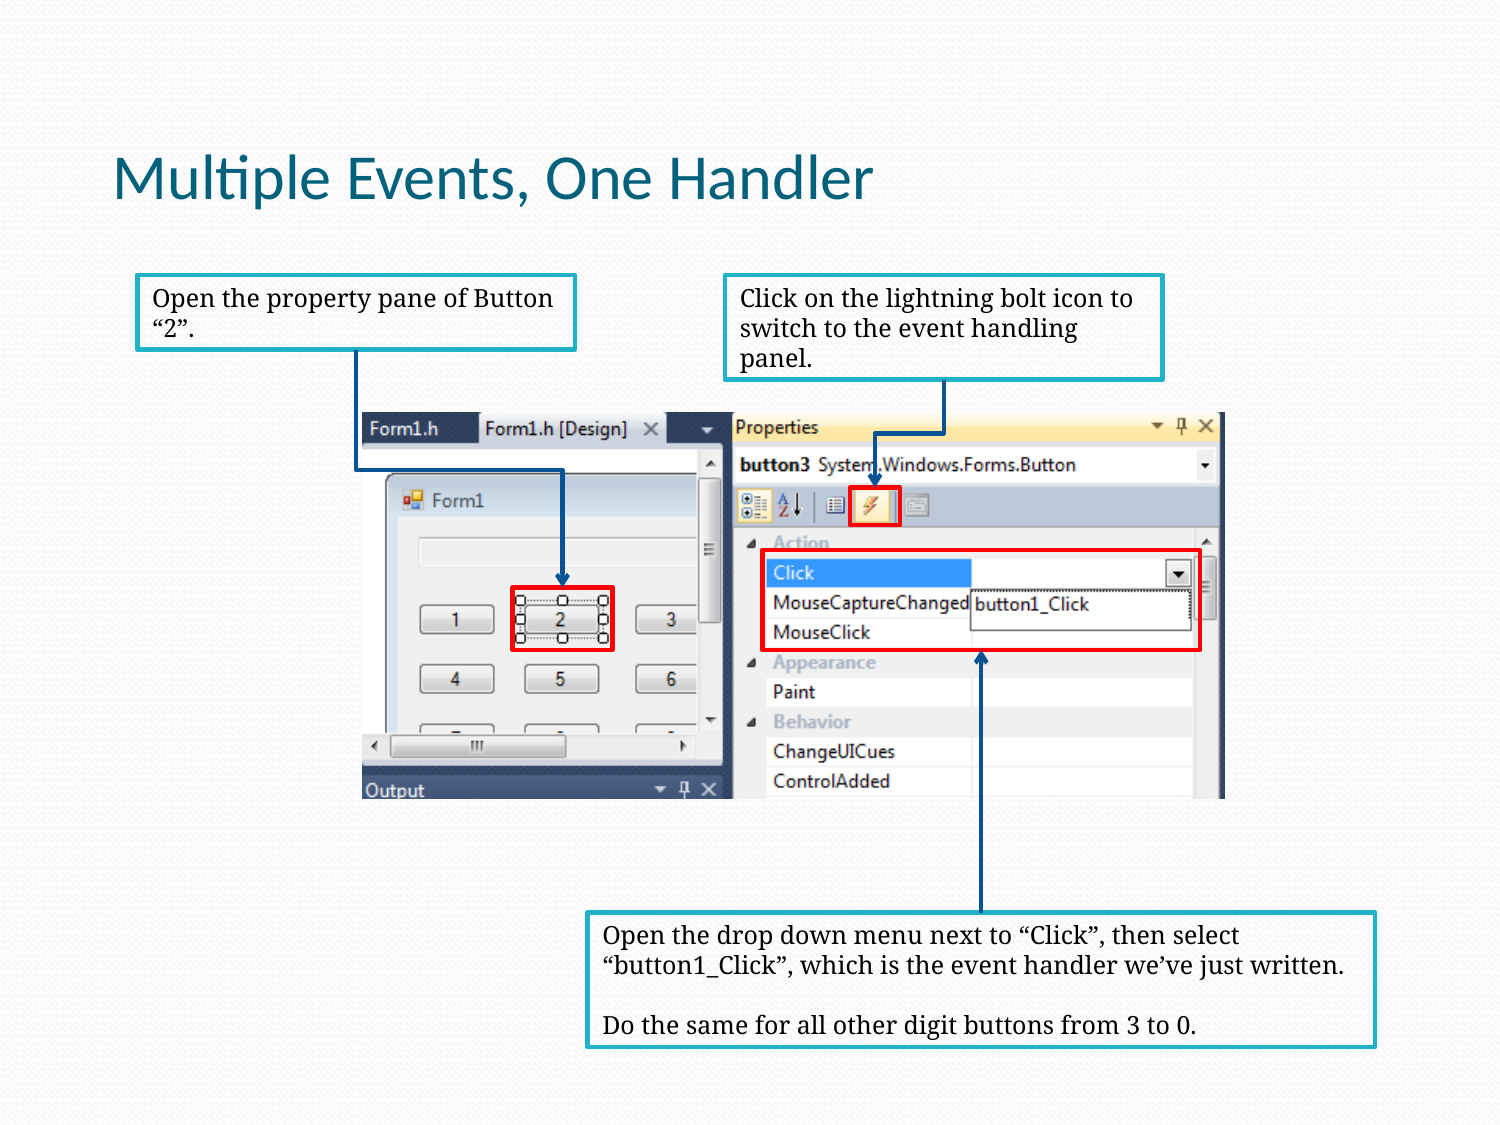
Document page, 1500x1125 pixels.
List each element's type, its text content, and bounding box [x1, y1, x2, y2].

text_box Click on the lightning bolt icon to switch to the event handling panel. [724, 275, 1163, 380]
text_box Open the drop down menu next to “Click”, then select “button1_Click”, which is the event handler we’ve just written. Do the same for all other digit buttons from 3 to 0. [587, 912, 1375, 1047]
text_box Open the property pane of Button “2”. [137, 274, 575, 350]
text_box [840, 384, 978, 454]
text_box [325, 350, 594, 558]
title Multiple Events, One Handler [112, 127, 1425, 213]
picture [362, 412, 1226, 799]
